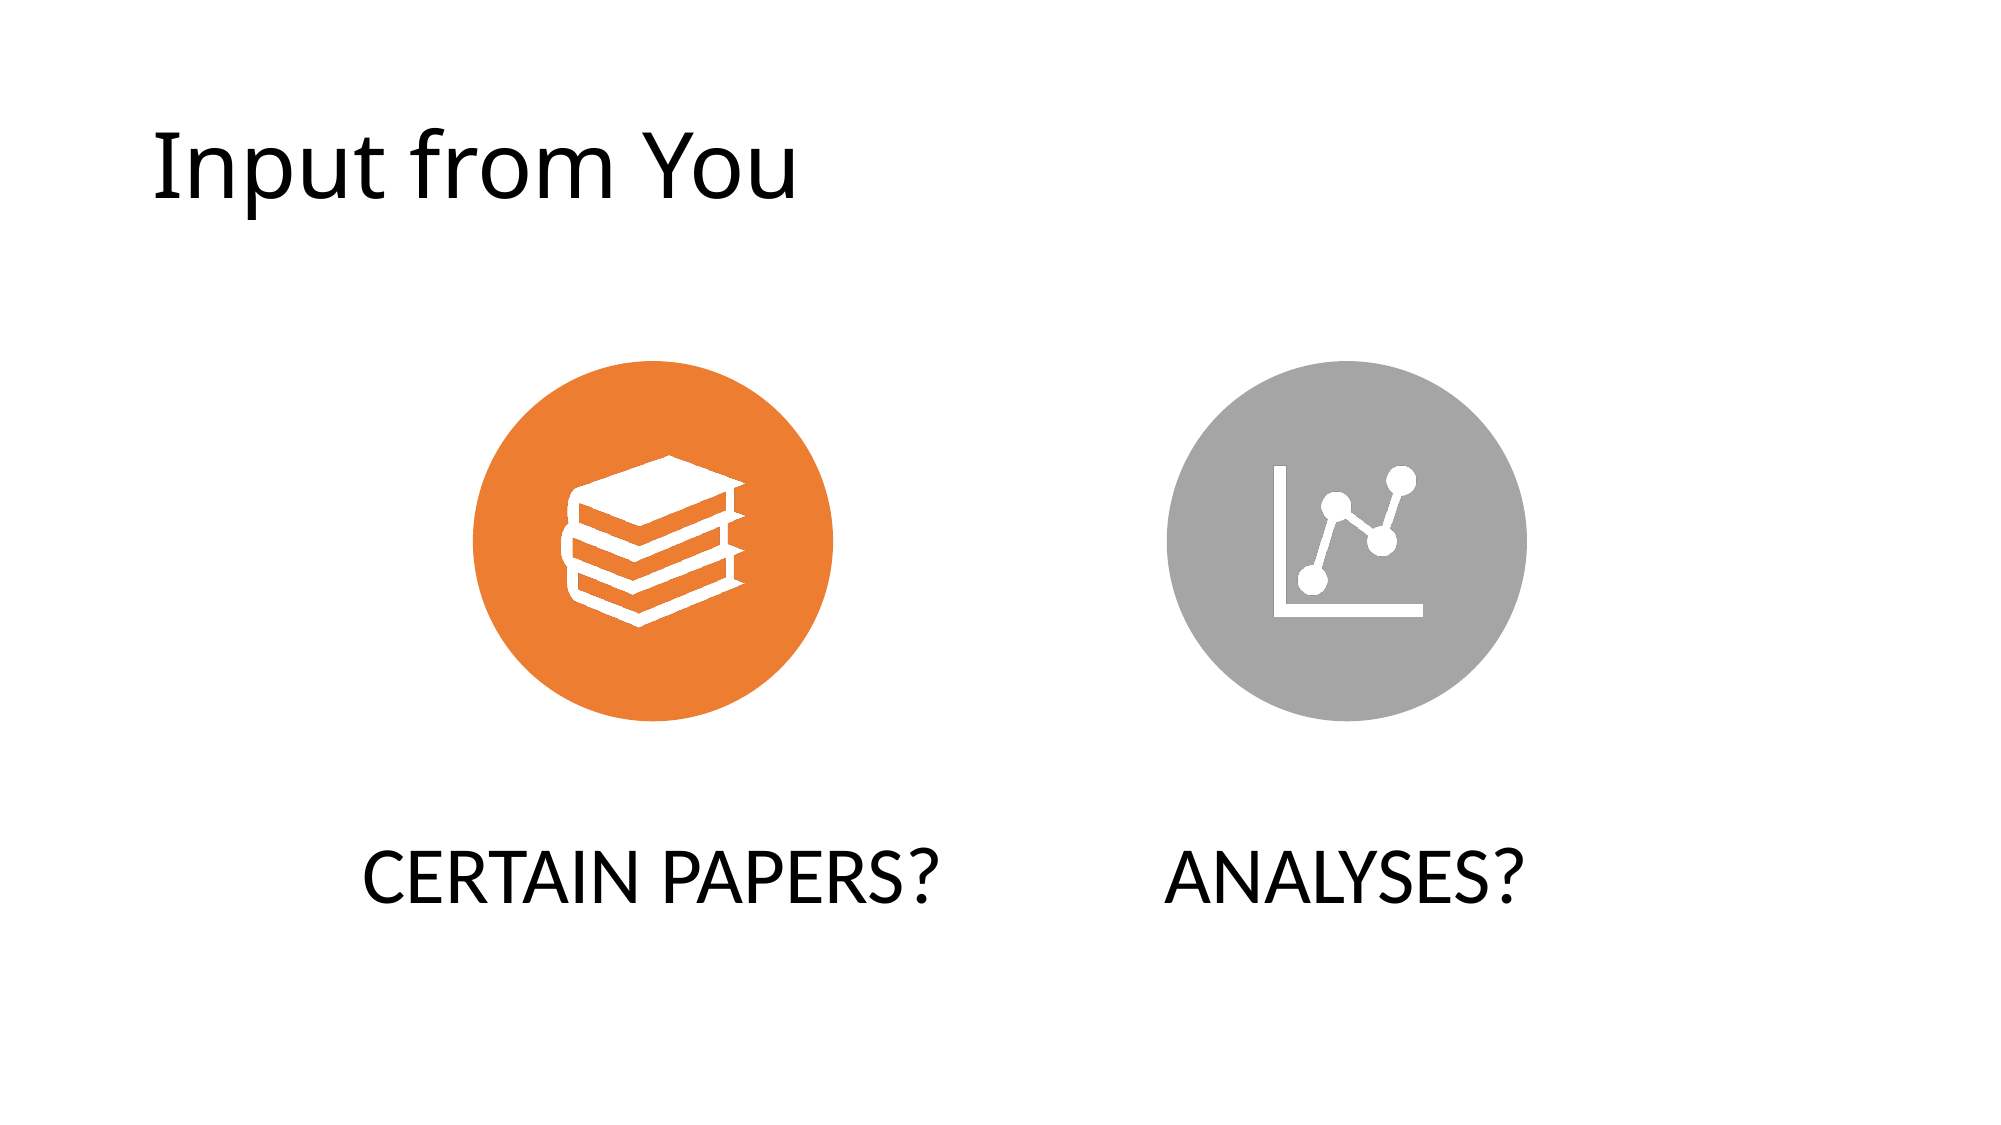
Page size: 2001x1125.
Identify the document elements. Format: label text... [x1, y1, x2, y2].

title Input from You [137, 59, 1863, 278]
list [137, 299, 1863, 1014]
